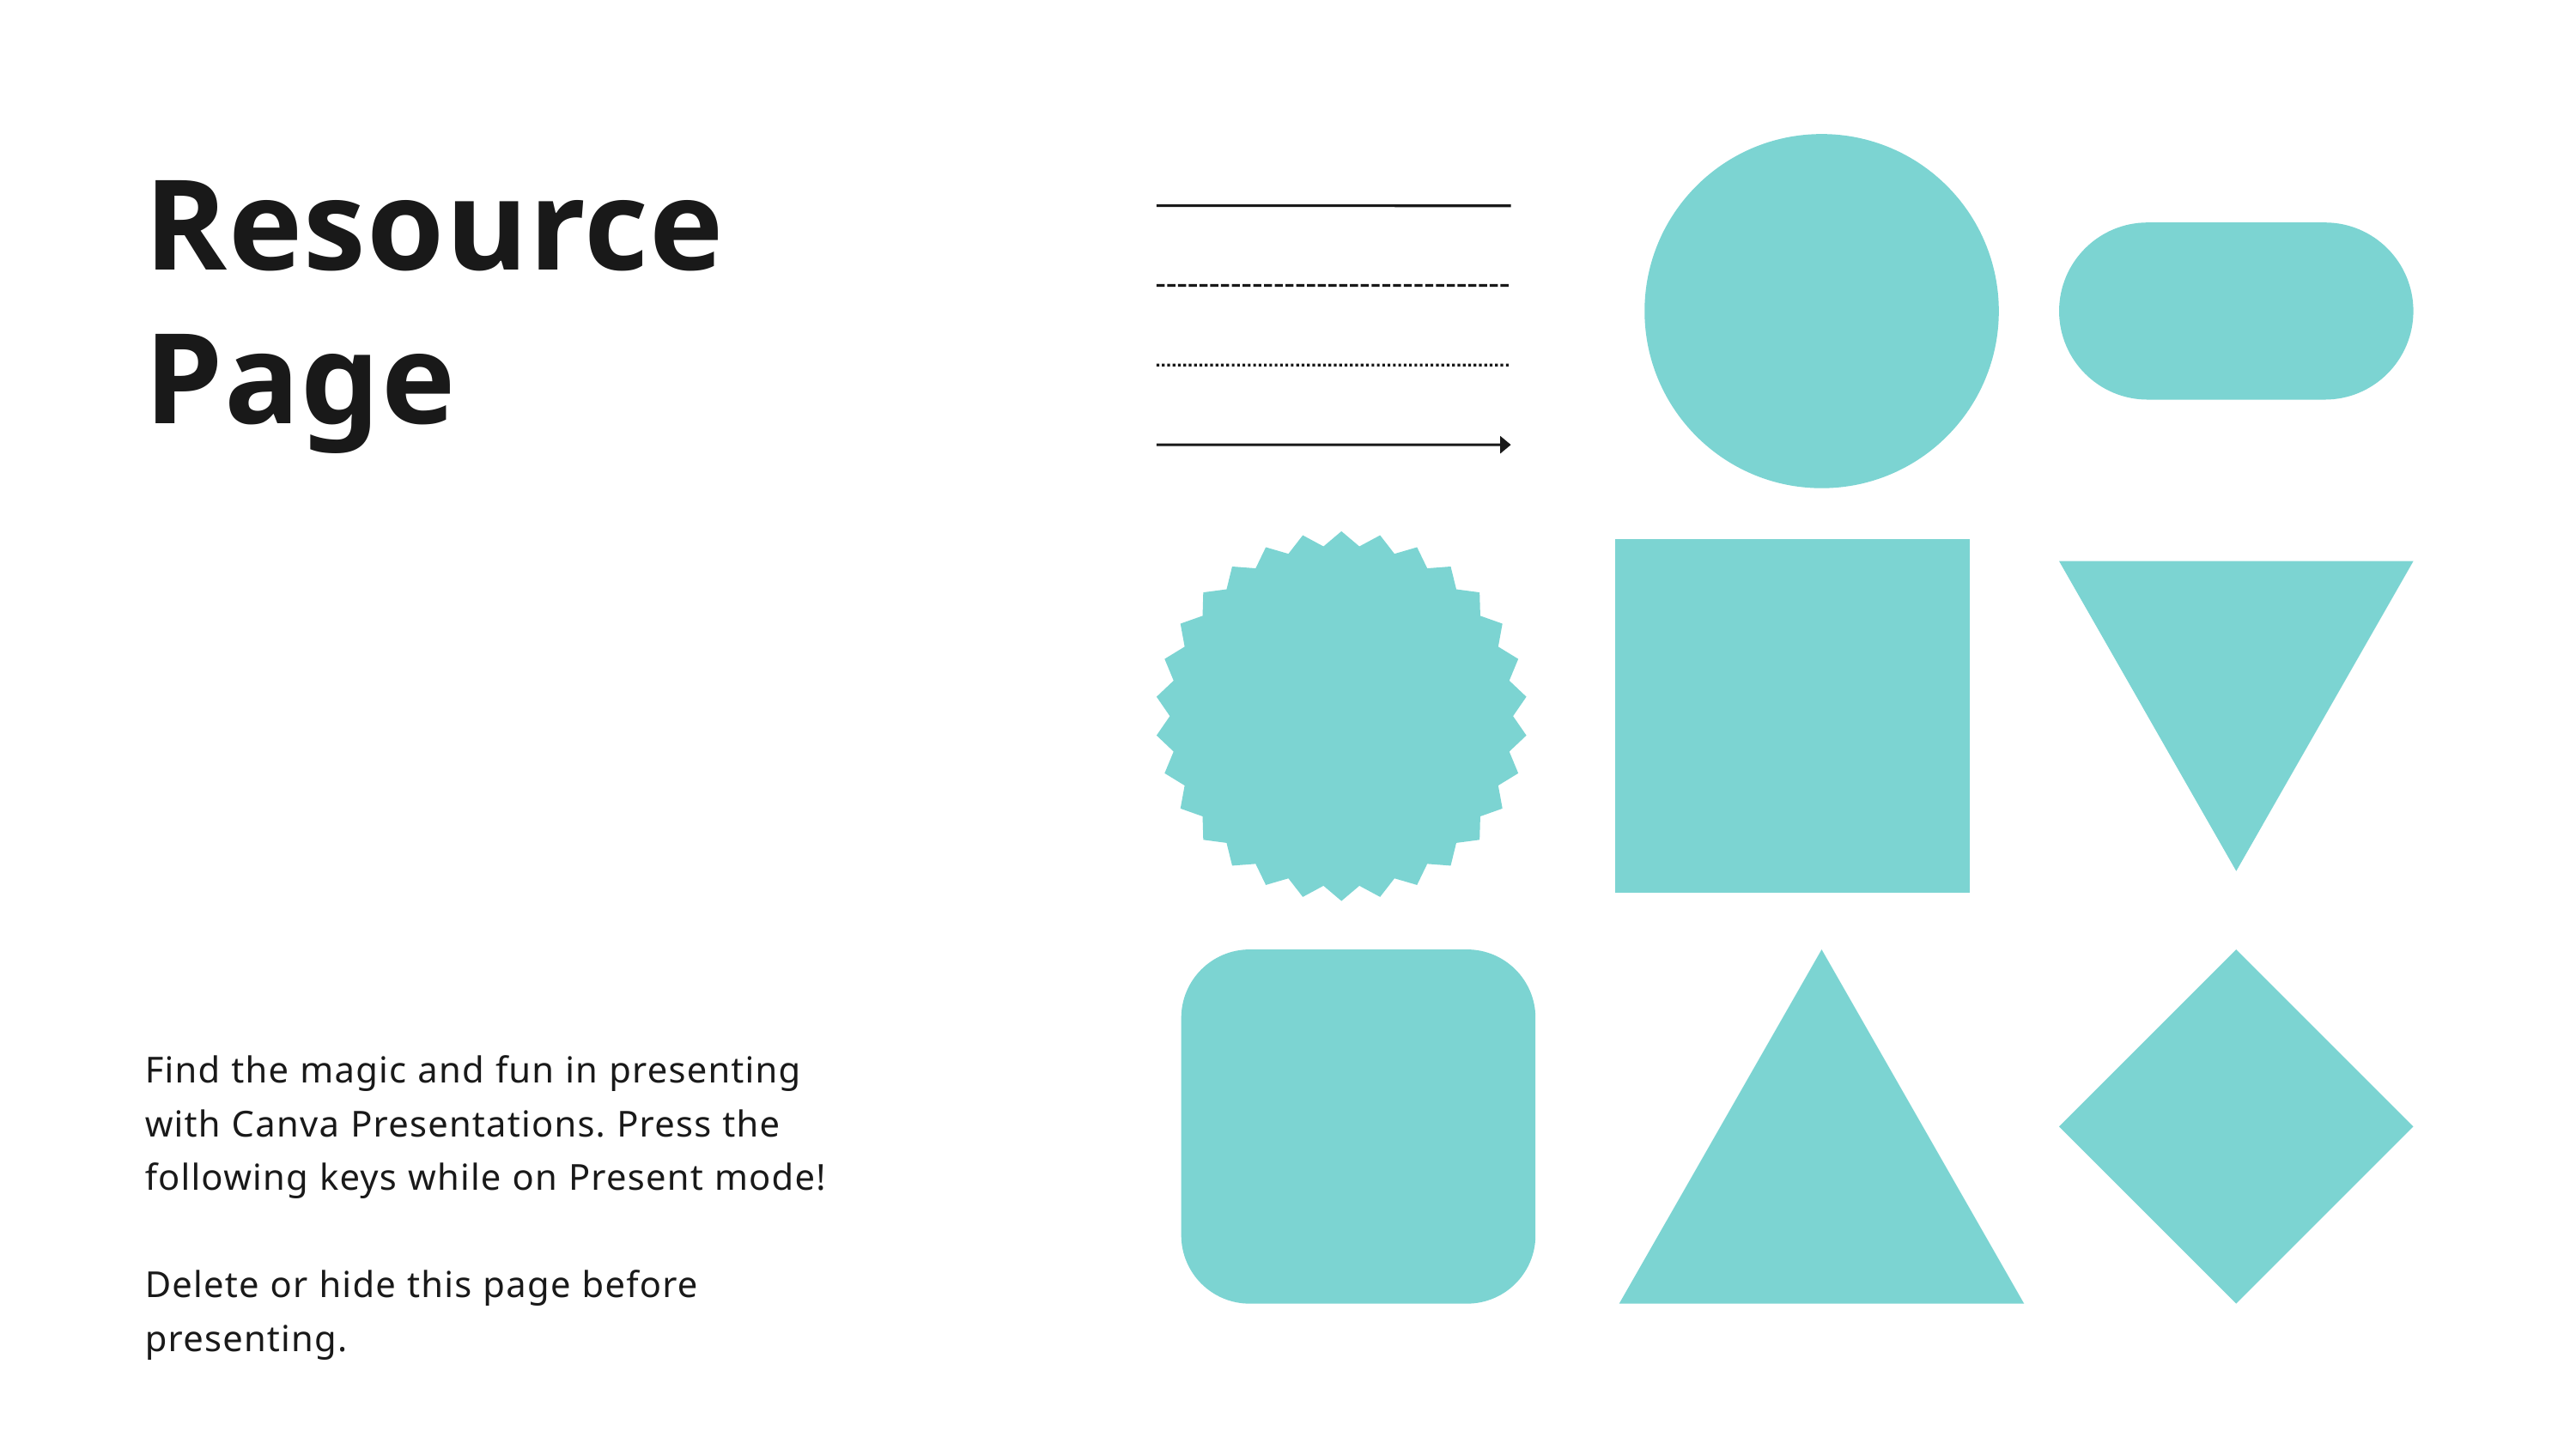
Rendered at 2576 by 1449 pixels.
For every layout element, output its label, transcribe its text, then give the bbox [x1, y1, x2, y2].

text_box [1181, 949, 1536, 1304]
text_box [2058, 949, 2414, 1304]
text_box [1615, 538, 1971, 894]
text_box [1156, 435, 1511, 454]
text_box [1644, 133, 2000, 488]
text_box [2058, 561, 2414, 871]
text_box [2058, 221, 2414, 400]
text_box Find the magic and fun in presenting with Canva Presentations. Press the following keys while on Present mode! Delete or hide this page before presenting. [144, 1036, 884, 1359]
text_box Resource Page [144, 140, 884, 449]
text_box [1156, 530, 1527, 901]
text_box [1619, 949, 2025, 1304]
